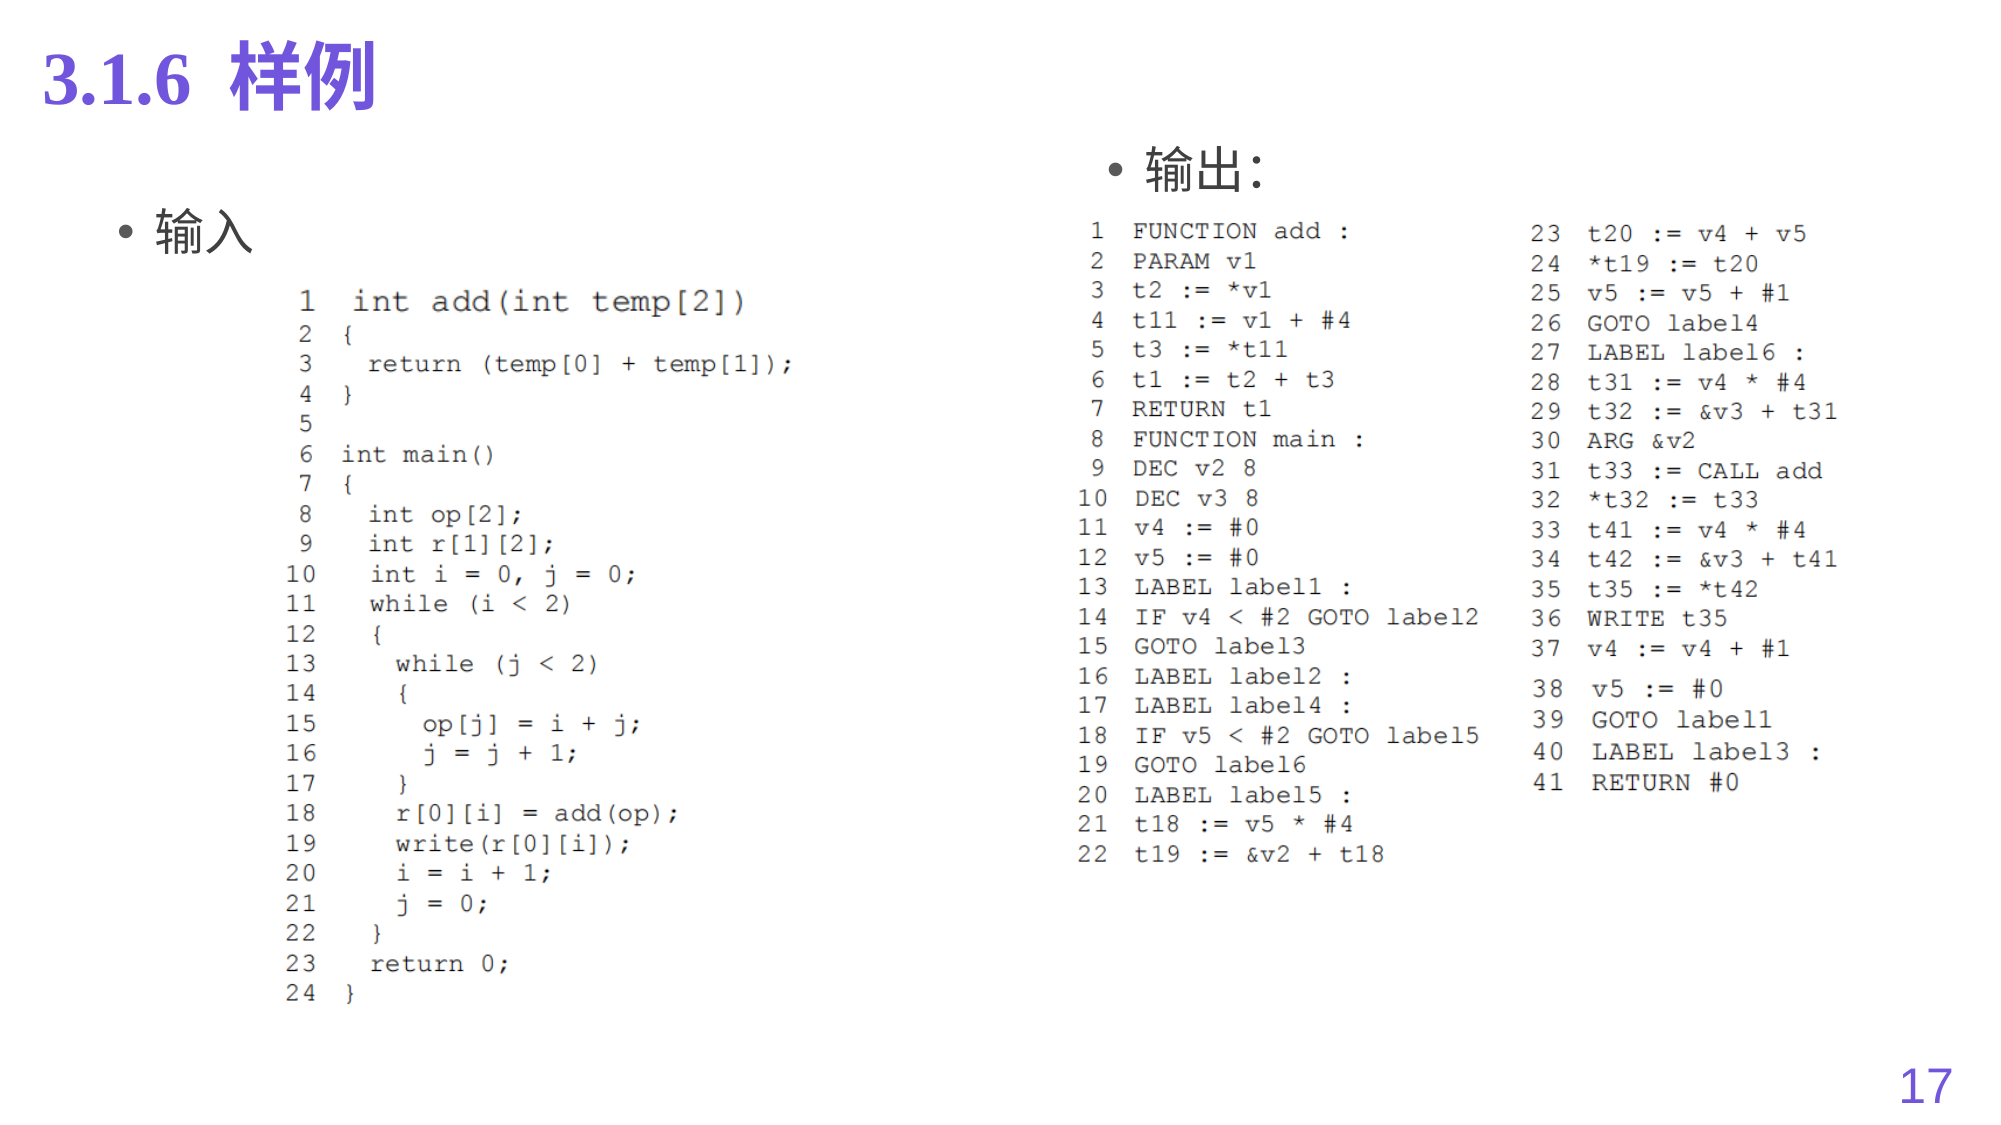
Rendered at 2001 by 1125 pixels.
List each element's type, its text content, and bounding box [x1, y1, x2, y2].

picture [272, 271, 821, 1030]
picture [1056, 208, 1963, 871]
title 3.1.6 样例 [27, 0, 1697, 161]
list 输入 [27, 193, 988, 1043]
list 输出： [1016, 101, 1973, 951]
slide_number 17 [1839, 1053, 1969, 1113]
